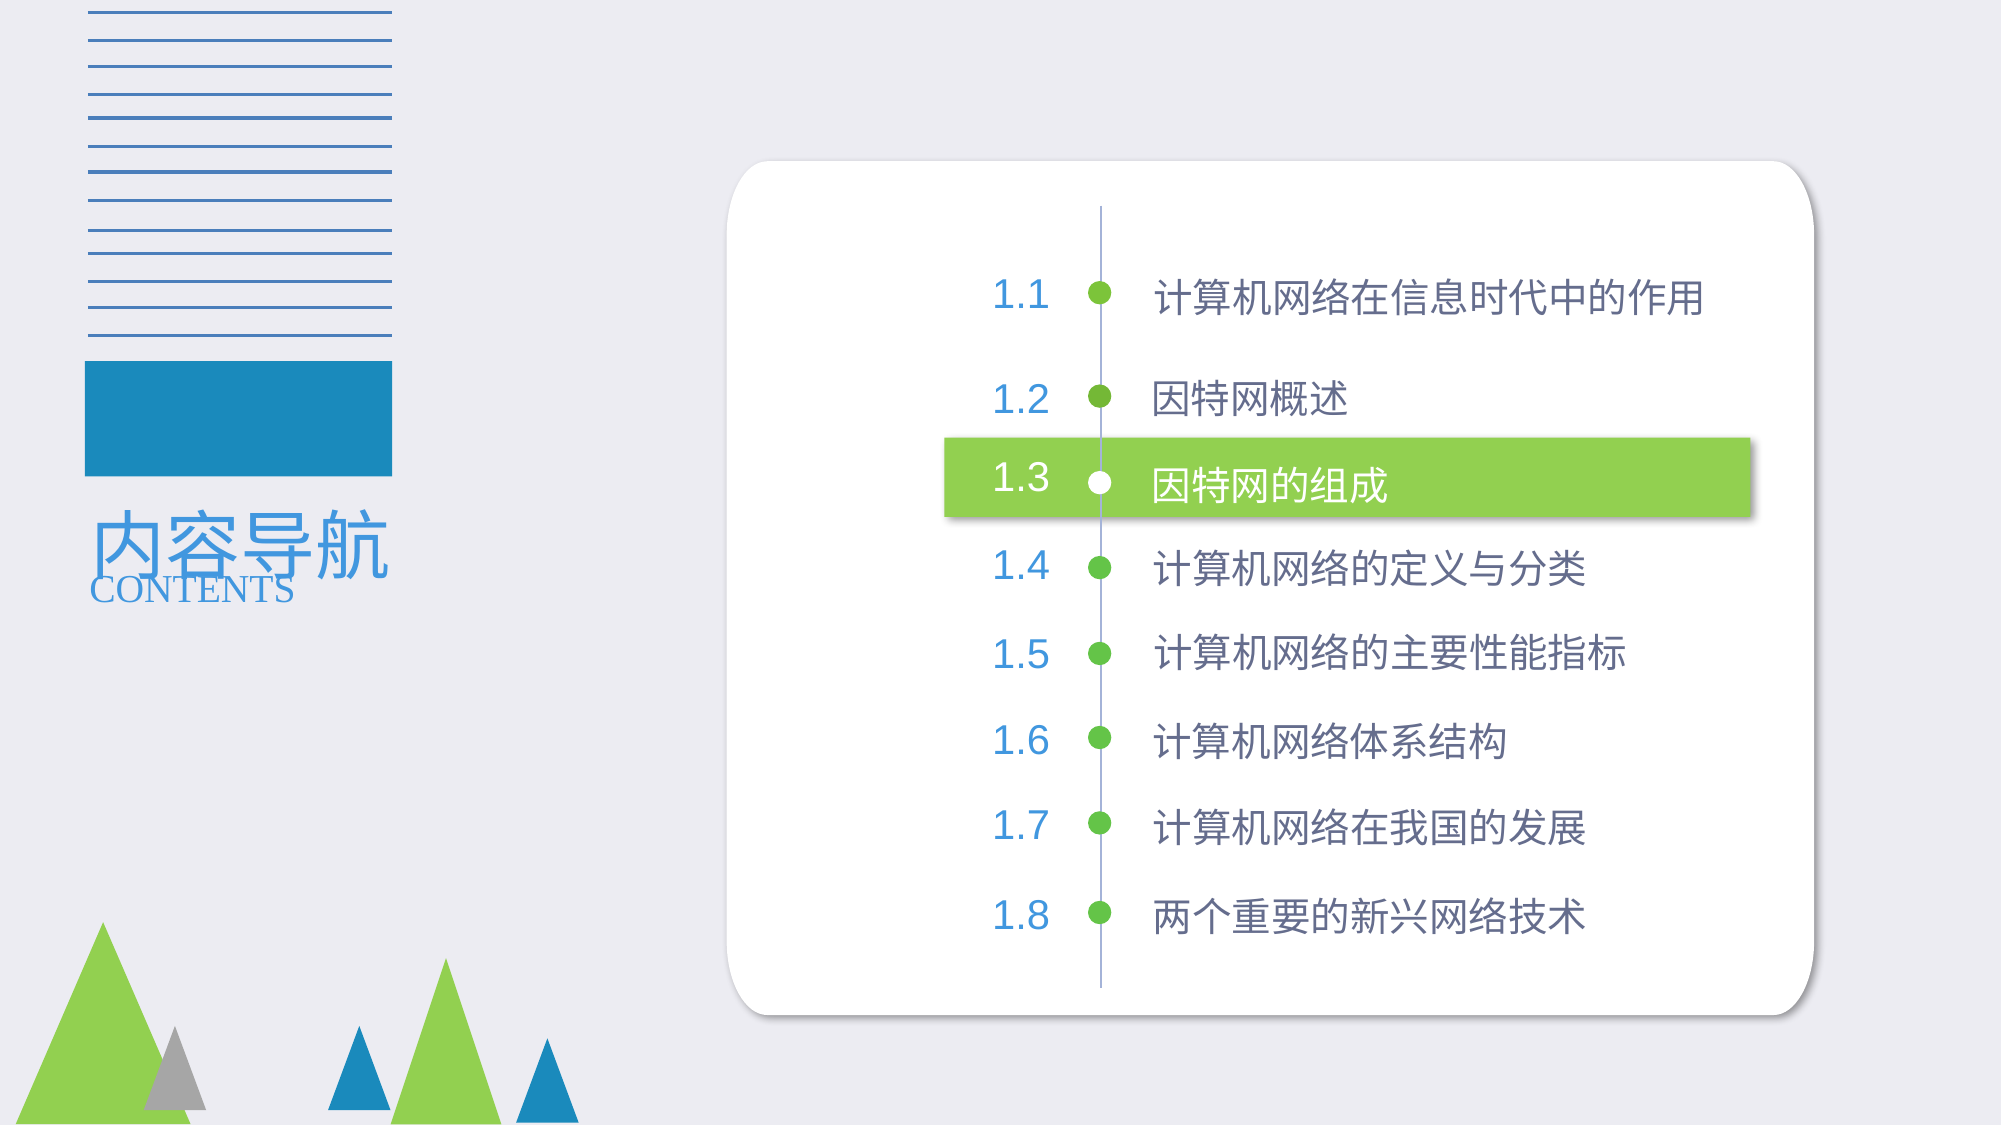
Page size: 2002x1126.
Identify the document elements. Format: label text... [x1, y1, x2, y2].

text_box [1085, 723, 1114, 752]
text_box 1.8 [992, 887, 1051, 948]
text_box 因特网概述 [1151, 371, 1350, 432]
text_box [1085, 639, 1114, 668]
text_box 计算机网络体系结构 [1152, 714, 1509, 775]
text_box 1.1 [992, 266, 1051, 327]
text_box [13, 920, 193, 1126]
text_box 1.2 [992, 371, 1051, 432]
text_box [83, 359, 394, 478]
text_box 1.6 [992, 712, 1051, 773]
text_box [724, 159, 1817, 1018]
text_box 1.4 [992, 537, 1051, 598]
text_box 计算机网络在我国的发展 [1152, 800, 1588, 861]
text_box 计算机网络的定义与分类 [1152, 541, 1588, 602]
text_box [1085, 809, 1114, 837]
text_box CONTENTS [89, 577, 393, 621]
text_box 1.7 [992, 798, 1051, 858]
text_box [942, 436, 1100, 519]
text_box [514, 1036, 581, 1125]
text_box 两个重要的新兴网络技术 [1152, 889, 1588, 950]
text_box [1085, 468, 1114, 497]
text_box [1085, 278, 1114, 307]
text_box [388, 955, 504, 1126]
text_box [1101, 436, 1753, 519]
text_box 因特网的组成 [1151, 458, 1389, 519]
text_box 内容导航 [90, 478, 391, 577]
text_box 1.3 [992, 450, 1051, 511]
text_box [141, 1023, 209, 1113]
text_box 1.5 [992, 627, 1051, 688]
text_box [1085, 898, 1114, 927]
text_box [326, 1023, 393, 1113]
text_box [1085, 382, 1114, 410]
text_box [1085, 553, 1114, 582]
text_box 计算机网络在信息时代中的作用 [1153, 270, 1707, 331]
text_box 计算机网络的主要性能指标 [1153, 625, 1628, 686]
